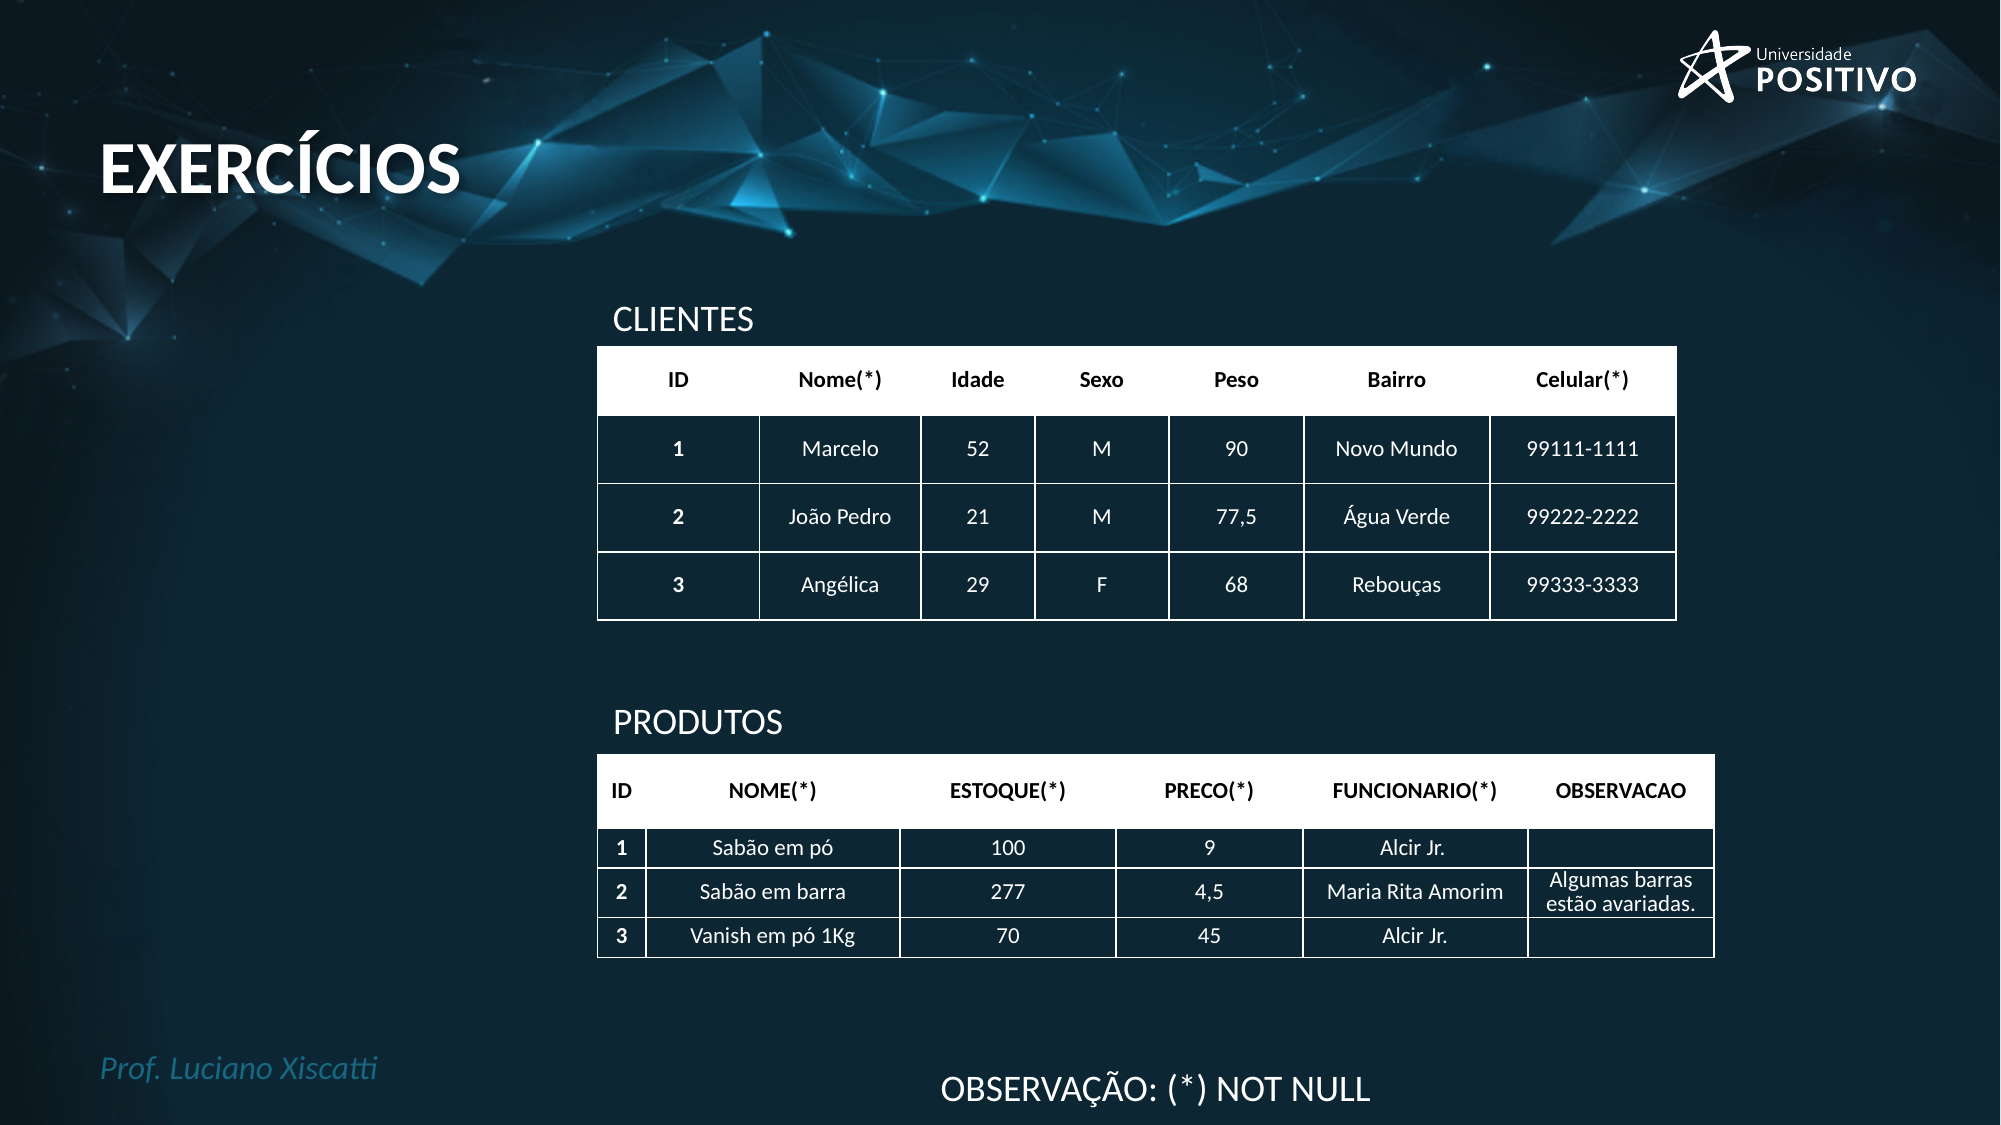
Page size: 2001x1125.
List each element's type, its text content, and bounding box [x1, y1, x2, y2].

table_cell Rebouças [1305, 553, 1489, 619]
table_header Bairro [1305, 348, 1489, 414]
table_cell 9 [1117, 829, 1302, 867]
table_header ESTOQUE(*) [901, 756, 1115, 828]
table_header OBSERVACAO [1529, 756, 1713, 828]
table_cell 2 [598, 484, 759, 551]
table_cell Angélica [760, 553, 920, 619]
table_cell Novo Mundo [1305, 416, 1489, 483]
table_cell Algumas barras estão avariadas. [1529, 869, 1713, 917]
table_header Nome(*) [760, 348, 920, 414]
table_cell 2 [598, 869, 645, 917]
table_cell 77,5 [1170, 484, 1303, 551]
table_header ID [598, 756, 645, 828]
table_header PRECO(*) [1117, 756, 1302, 828]
text_box CLIENTES [598, 286, 770, 347]
table_cell 277 [901, 869, 1115, 917]
table_cell [1529, 829, 1713, 867]
title exercícios [84, 57, 1916, 281]
table_cell 3 [598, 553, 759, 619]
table_header Celular(*) [1491, 348, 1675, 414]
table_cell 99222-2222 [1491, 484, 1675, 551]
table_cell 99333-3333 [1491, 553, 1675, 619]
table_header Peso [1170, 348, 1303, 414]
table_cell 70 [901, 918, 1115, 957]
table_header NOME(*) [647, 756, 899, 828]
table_header Sexo [1036, 348, 1168, 414]
table_header Idade [922, 348, 1034, 414]
table_cell 3 [598, 918, 645, 957]
table_cell 90 [1170, 416, 1303, 483]
table_cell Sabão em pó [647, 829, 899, 867]
table_cell Água Verde [1305, 484, 1489, 551]
table_cell F [1036, 553, 1168, 619]
table_cell 100 [901, 829, 1115, 867]
table_cell Alcir Jr. [1304, 918, 1527, 957]
table_cell João Pedro [760, 484, 920, 551]
table_cell 21 [922, 484, 1034, 551]
table_cell Sabão em barra [647, 869, 899, 917]
table_cell M [1036, 416, 1168, 483]
table_cell 1 [598, 829, 645, 867]
table_cell 4,5 [1117, 869, 1302, 917]
table_cell 29 [922, 553, 1034, 619]
table_cell 68 [1170, 553, 1303, 619]
table_cell 1 [598, 416, 759, 483]
table_header ID [598, 348, 759, 414]
table_header FUNCIONARIO(*) [1304, 756, 1527, 828]
table_cell [1529, 918, 1713, 957]
picture [0, 0, 2001, 1125]
table_cell 52 [922, 416, 1034, 483]
table_cell Maria Rita Amorim [1304, 869, 1527, 917]
text_box OBSERVAÇÃO: (*) NOT NULL [925, 1056, 1386, 1117]
text_box PRODUTOS [598, 689, 799, 750]
table_cell M [1036, 484, 1168, 551]
table_cell Alcir Jr. [1304, 829, 1527, 867]
table_cell Vanish em pó 1Kg [647, 918, 899, 957]
table_cell 45 [1117, 918, 1302, 957]
table_cell 99111-1111 [1491, 416, 1675, 483]
table_cell Marcelo [760, 416, 920, 483]
